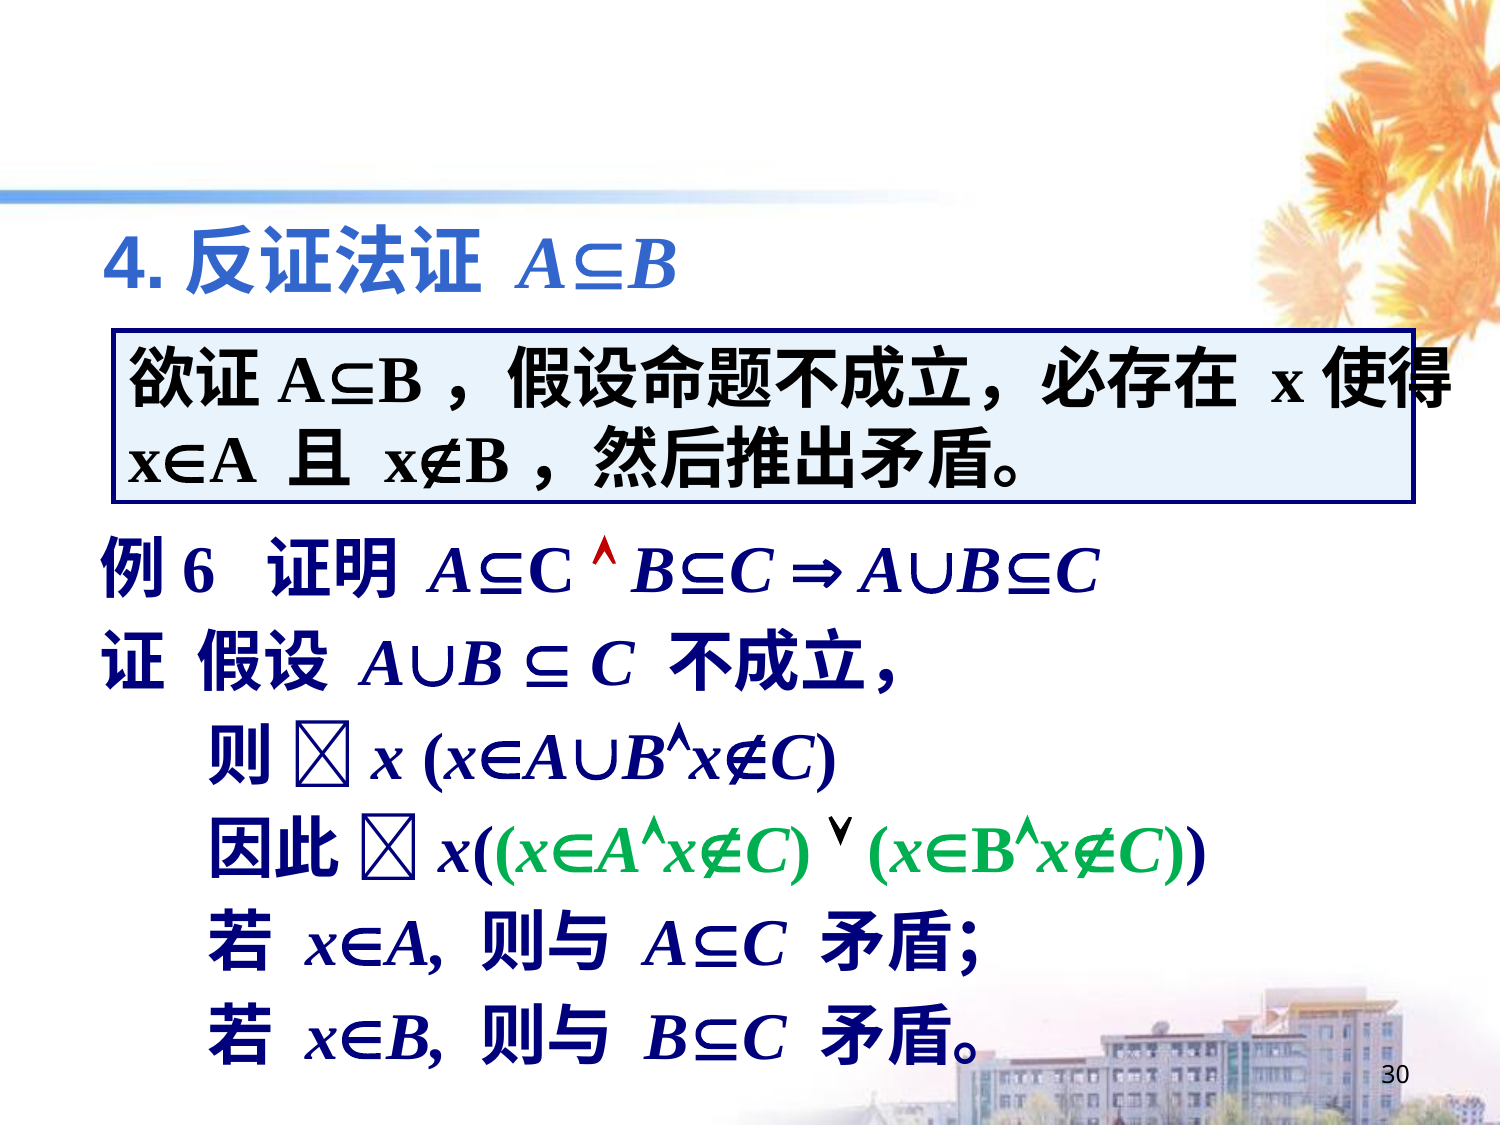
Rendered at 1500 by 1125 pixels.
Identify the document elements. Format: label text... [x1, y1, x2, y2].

text_box 例6 证明 AC  BC  ABC 证 假设 AB  C 不成立， 则 x (xABxC) 因此 x((xAxC)  (xBxC)) 若 xA, 则与 AC 矛盾； 若 xB, 则与 BC 矛盾。 [84, 518, 1500, 1114]
picture [0, 0, 1500, 1125]
title 4.反证法证 AB [88, 202, 1439, 314]
text_box 欲证AB，假设命题不成立，必存在 x使得 xA 且 xB，然后推出矛盾。 [113, 330, 1414, 502]
